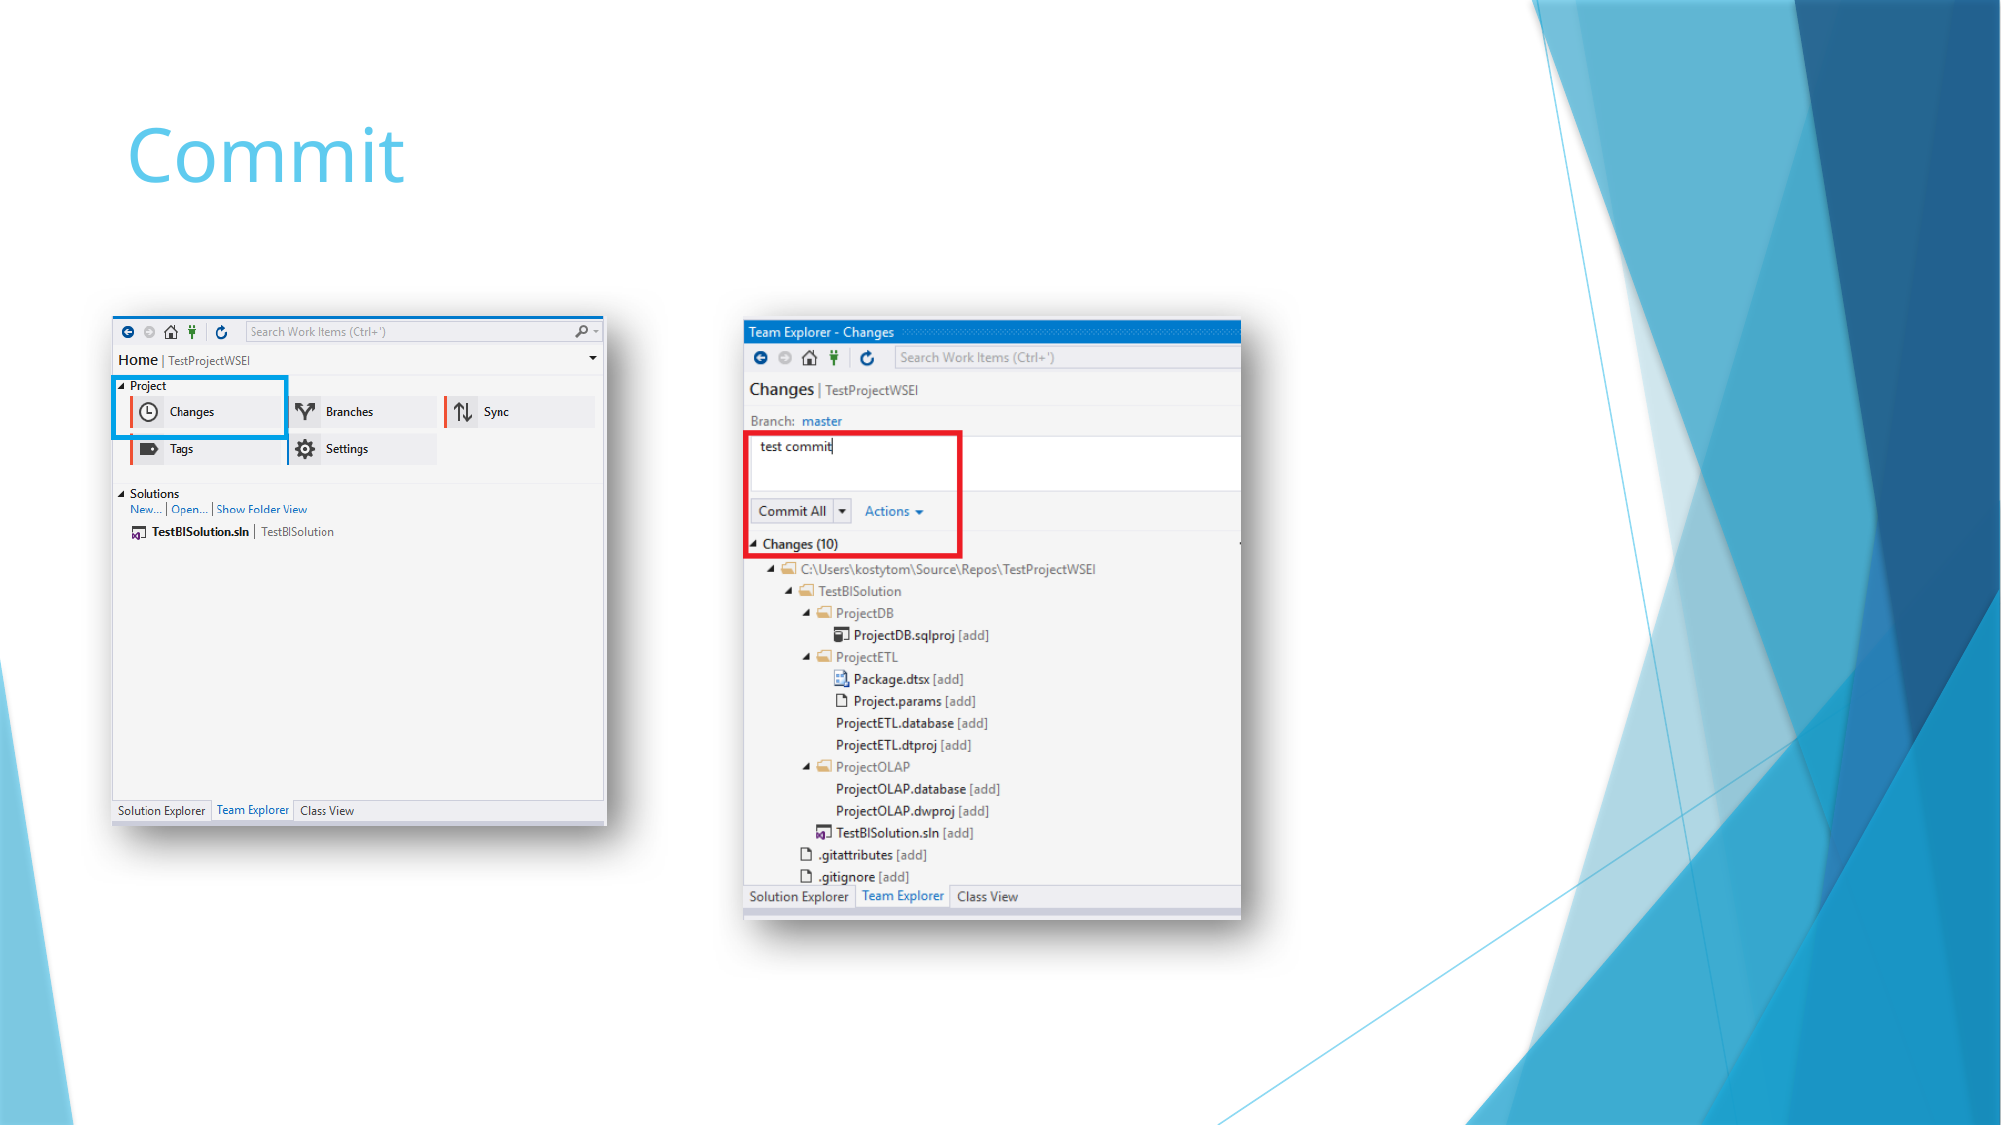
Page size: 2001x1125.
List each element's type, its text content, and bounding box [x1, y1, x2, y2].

title Commit [111, 99, 1522, 317]
picture [117, 381, 283, 434]
picture [110, 316, 608, 826]
picture [742, 316, 1241, 920]
